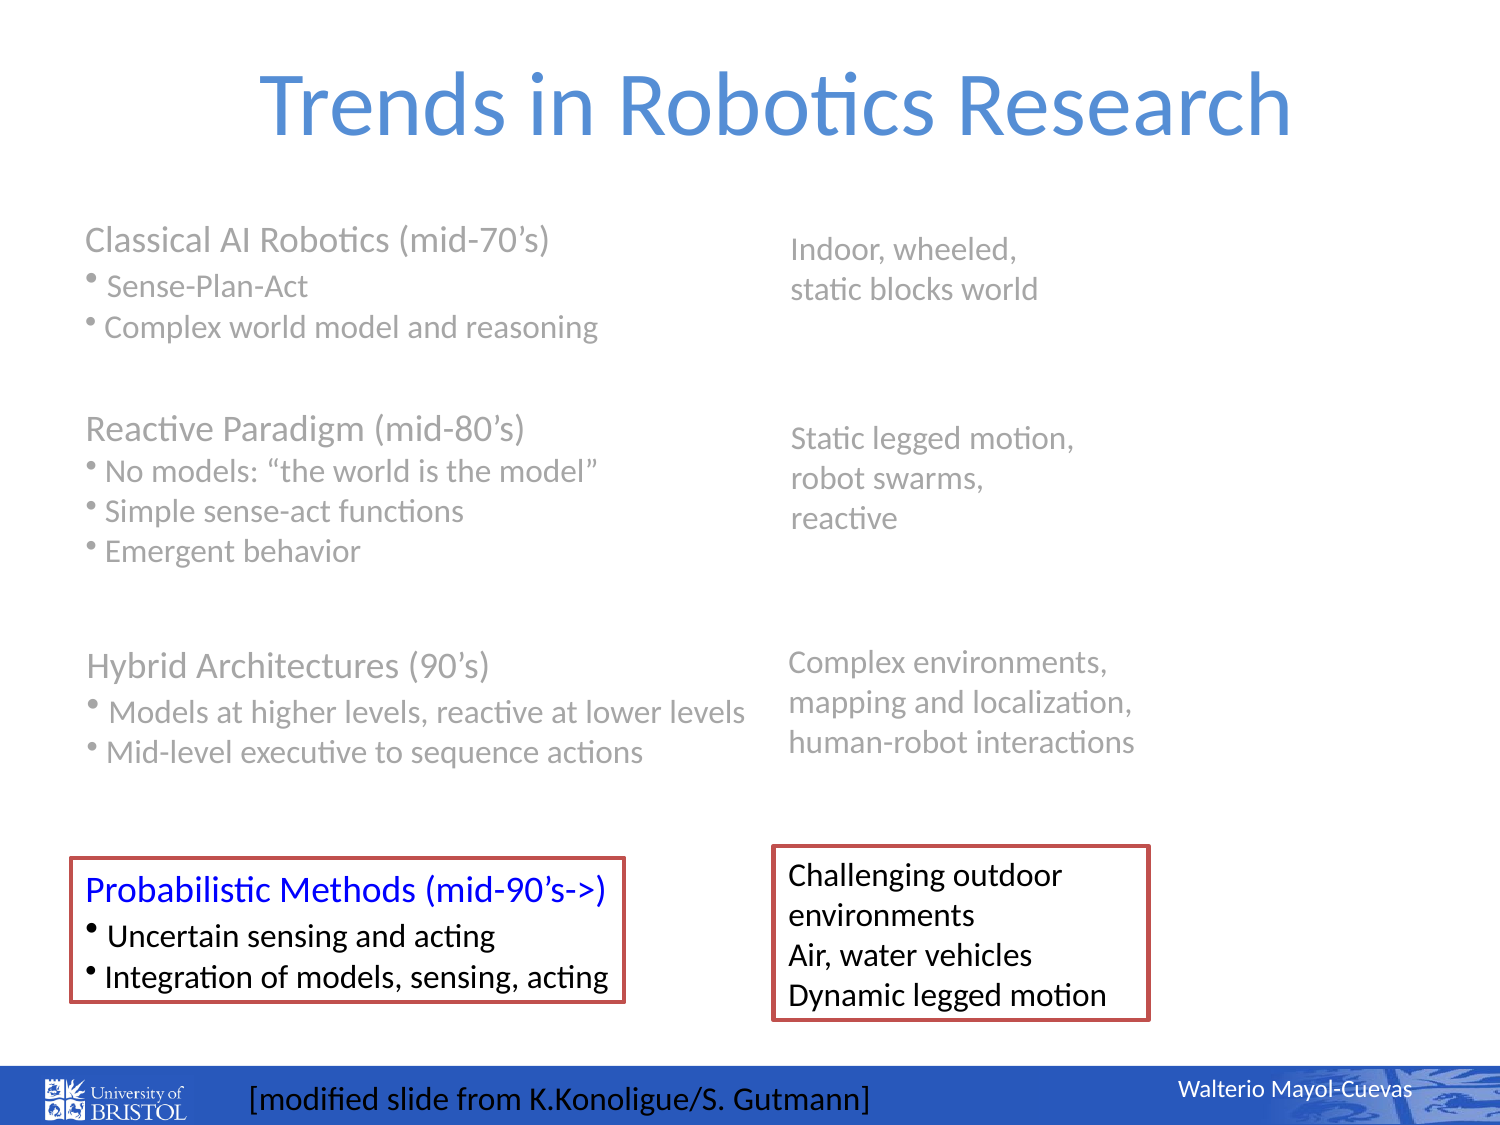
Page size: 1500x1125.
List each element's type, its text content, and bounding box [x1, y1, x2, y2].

text_box Hybrid Architectures (90’s) Models at higher levels, reactive at lower levels Mid-level executive to sequence actions [71, 633, 762, 778]
text_box Reactive Paradigm (mid-80’s) No models: “the world is the model” Simple sense-act functions Emergent behavior [70, 397, 615, 577]
text_box [modified slide from K.Konoligue/S. Gutmann] [233, 1069, 887, 1125]
text_box Indoor, wheeled, static blocks world [775, 219, 1055, 315]
text_box Complex environments, mapping and localization, human-robot interactions [773, 633, 1174, 768]
text_box Challenging outdoor environments Air, water vehicles Dynamic legged motion [771, 844, 1151, 1022]
title Trends in Robotics Research [179, 4, 1376, 193]
picture [41, 1075, 194, 1125]
text_box Classical AI Robotics (mid-70’s) Sense-Plan-Act Complex world model and reasoning [70, 208, 615, 353]
text_box Probabilistic Methods (mid-90’s->) Uncertain sensing and acting Integration of models, sensing, acting [69, 856, 626, 1004]
picture [1039, 1069, 1500, 1124]
text_box Static legged motion, robot swarms, reactive [776, 408, 1090, 544]
